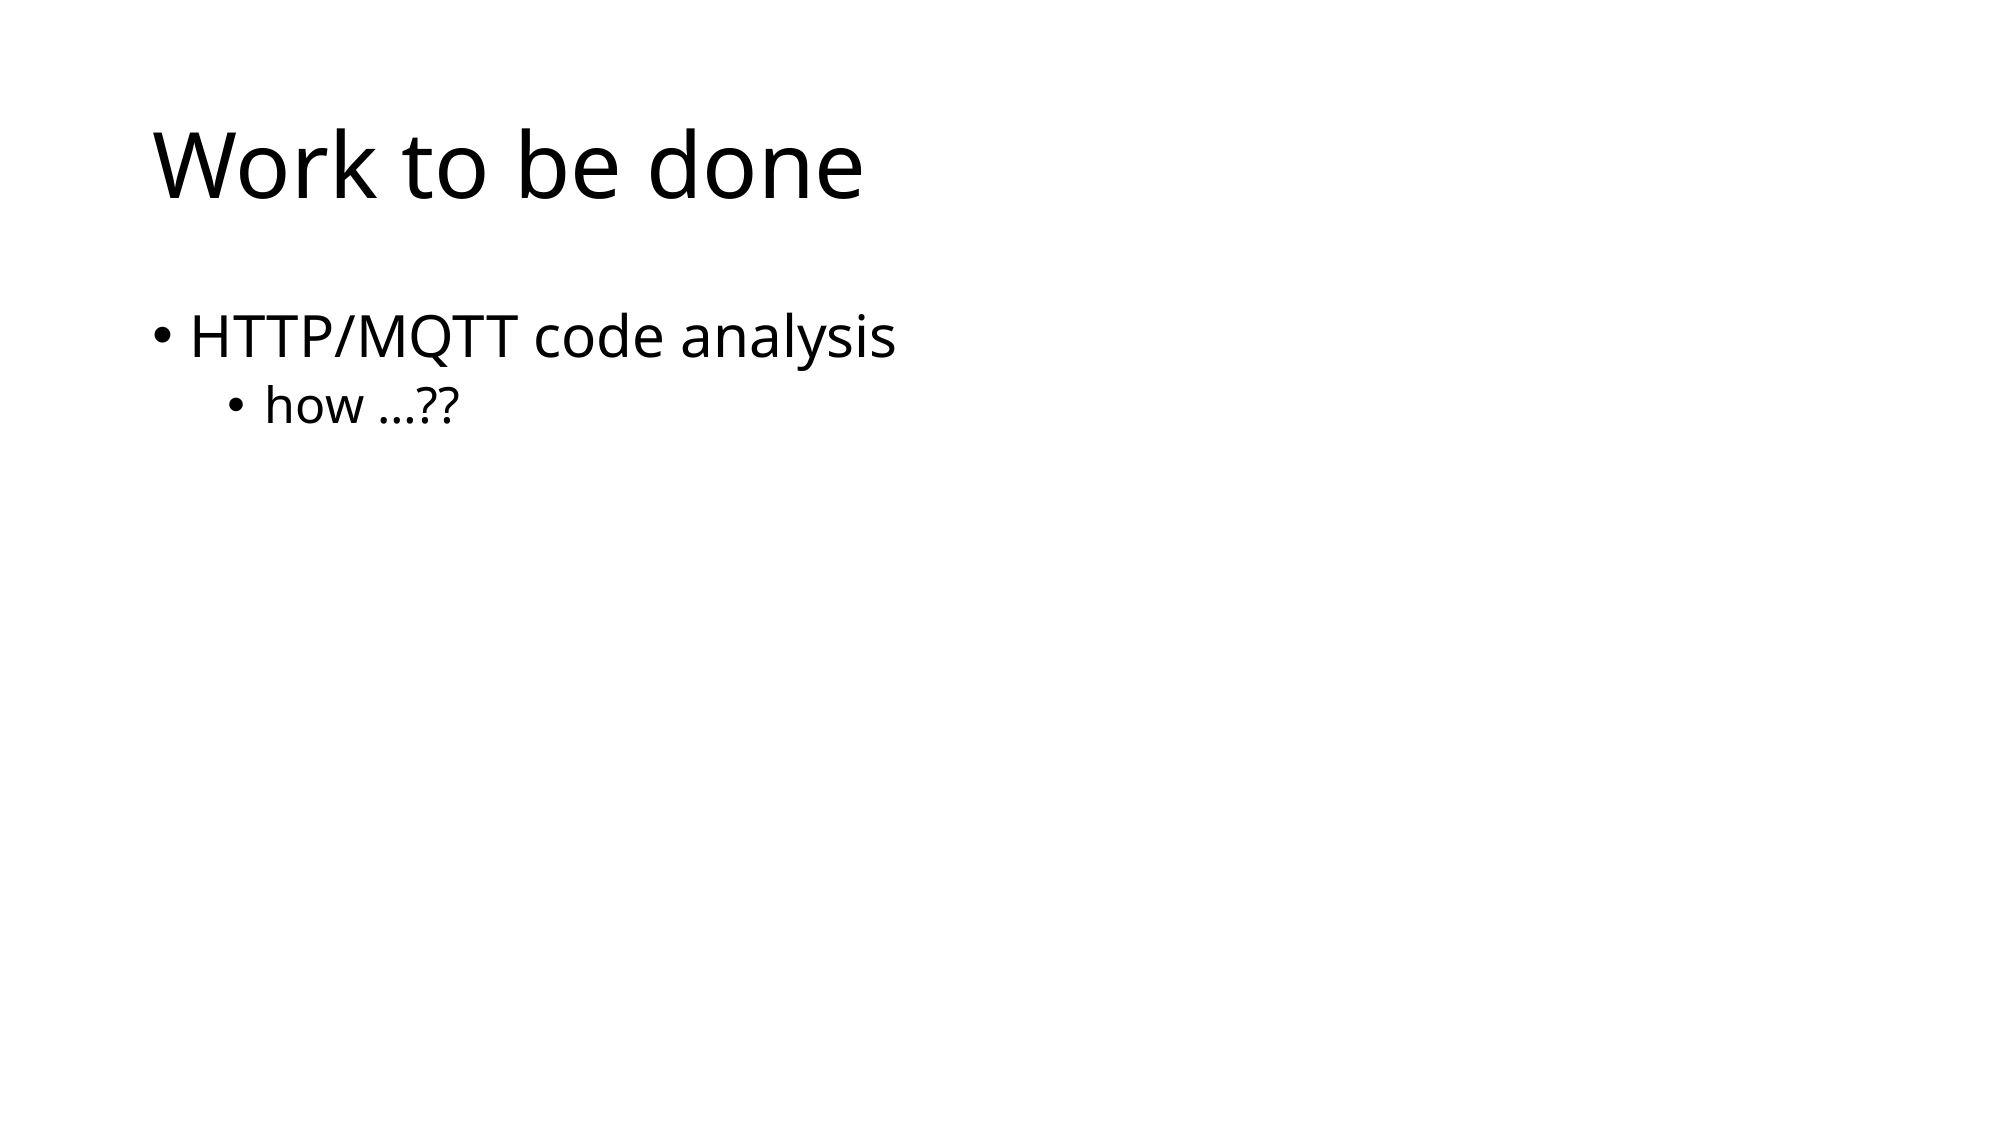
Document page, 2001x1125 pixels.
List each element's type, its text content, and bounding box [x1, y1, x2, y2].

title Work to be done [137, 59, 1863, 278]
list HTTP/MQTT code analysis how …?? [137, 299, 1863, 1014]
